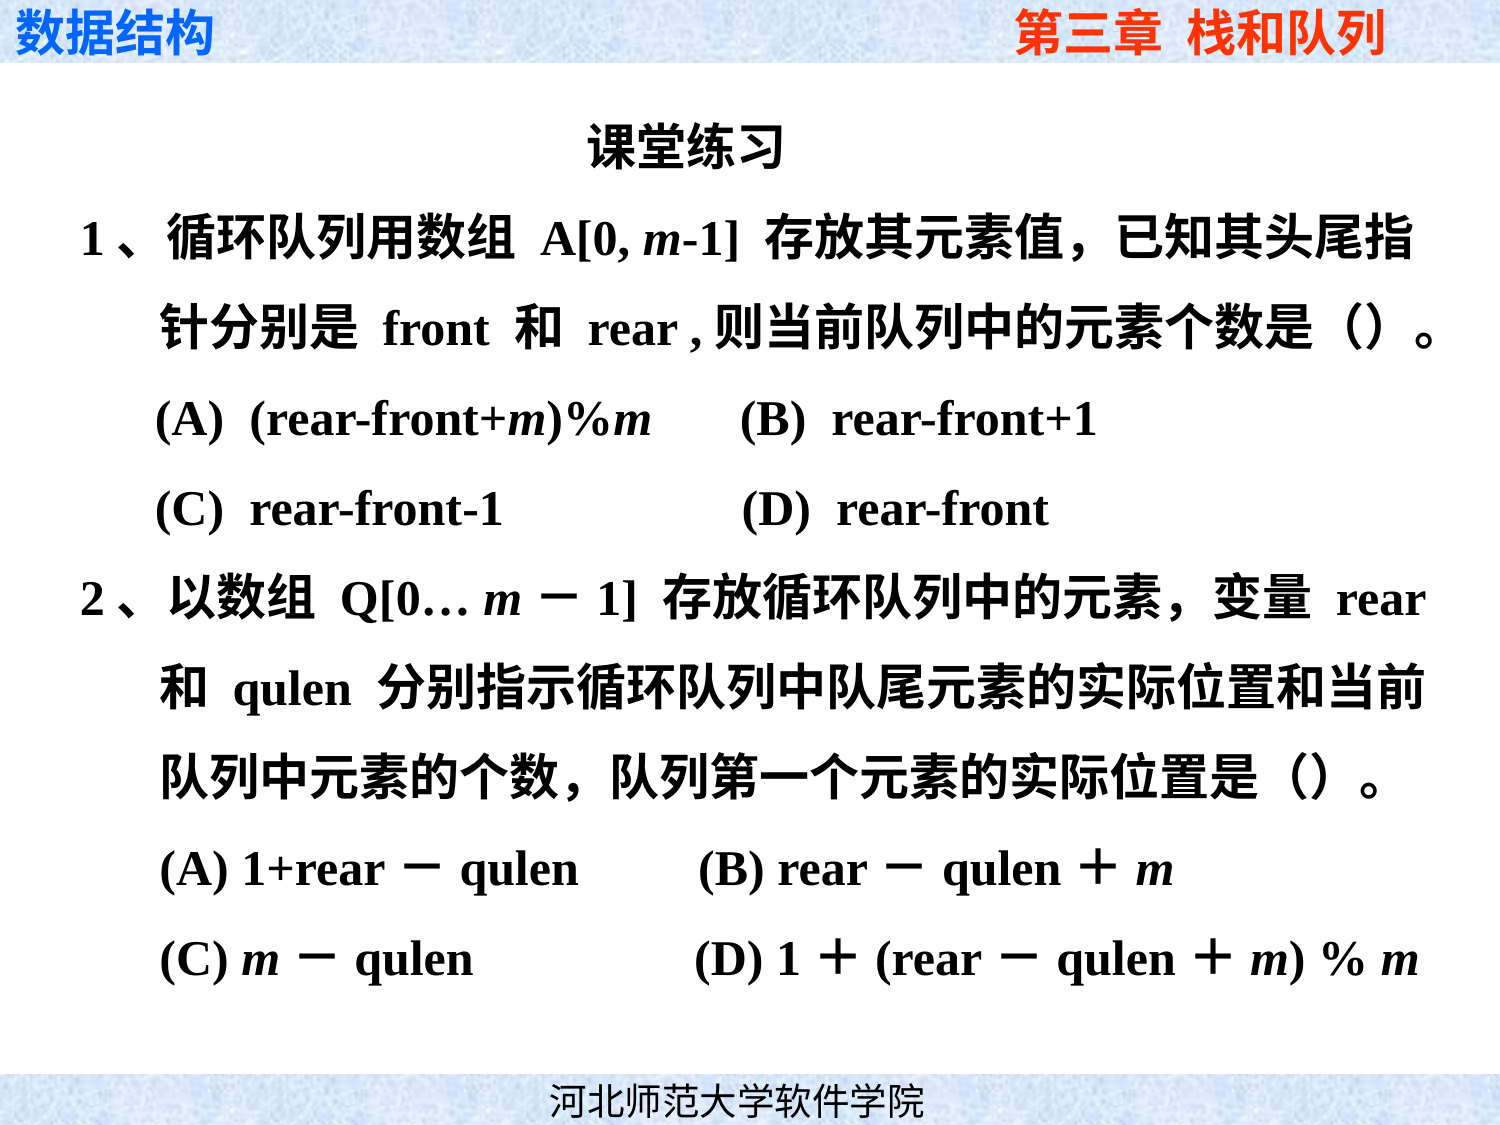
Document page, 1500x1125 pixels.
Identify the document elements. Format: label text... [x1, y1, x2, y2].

picture [0, 1074, 1500, 1125]
text_box 课堂练习 1、循环队列用数组 A[0, m-1] 存放其元素值，已知其头尾指 针分别是 front 和 rear ,则当前队列中的元素个数是（）。 (A) (rear-front+m)%m (B) rear-front+1 (C) rear-front-1 (D) rear-front 2、以数组 Q[0… m－1] 存放循环队列中的元素，变量 rear 和 qulen 分别指示循环队列中队尾元素的实际位置和当前 队列中元素的个数，队列第一个元素的实际位置是（）。 (A) 1+rear－qulen (B) rear－qulen＋m (C) m－qulen (D) 1＋(rear－qulen＋m) % m [65, 78, 1459, 1023]
picture [0, 0, 1500, 63]
